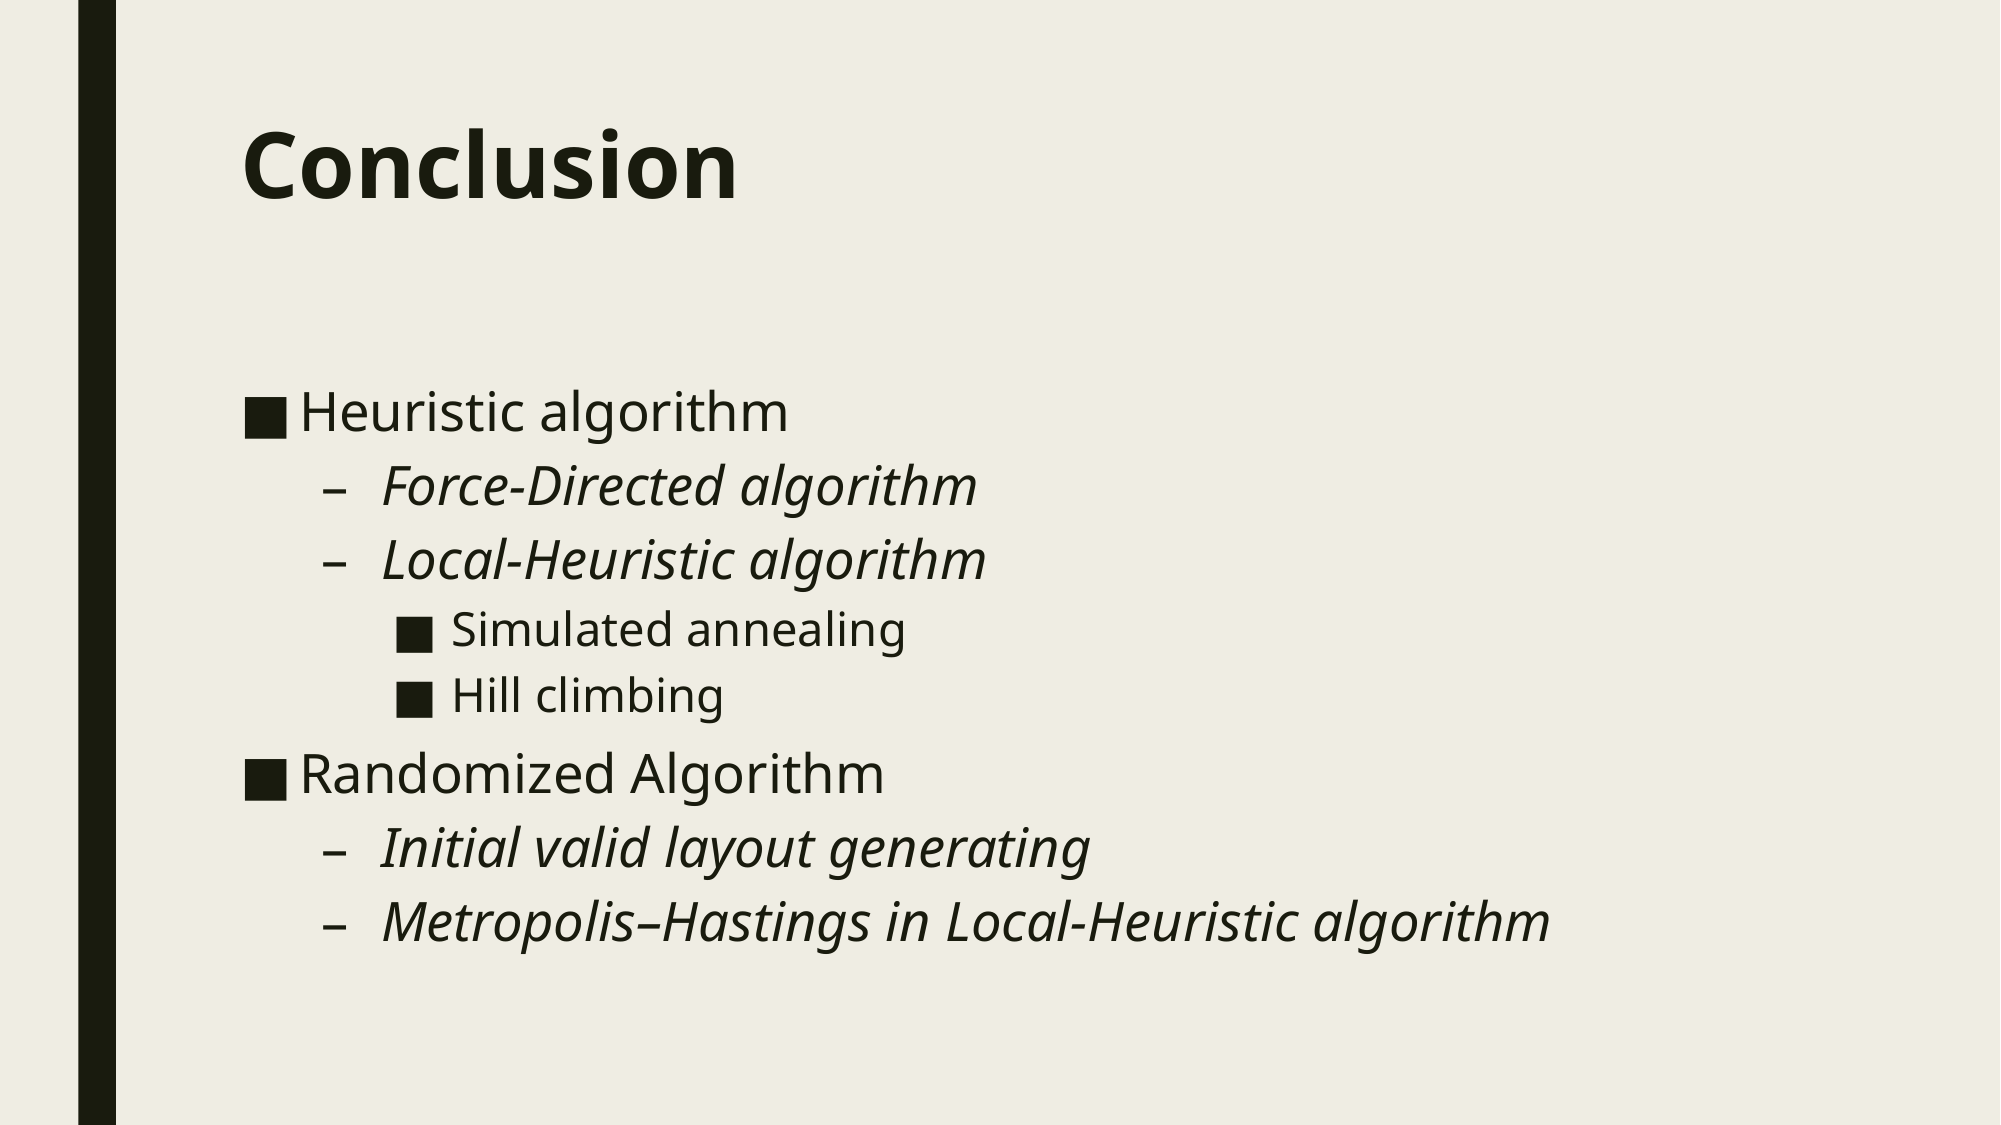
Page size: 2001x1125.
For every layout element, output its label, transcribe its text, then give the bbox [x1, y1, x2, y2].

title Conclusion [225, 112, 1800, 357]
list Heuristic algorithm Force-Directed algorithm Local-Heuristic algorithm Simulated annealing Hill climbing Randomized Algorithm Initial valid layout generating Metropolis–Hastings in Local-Heuristic algorithm [225, 375, 1800, 963]
